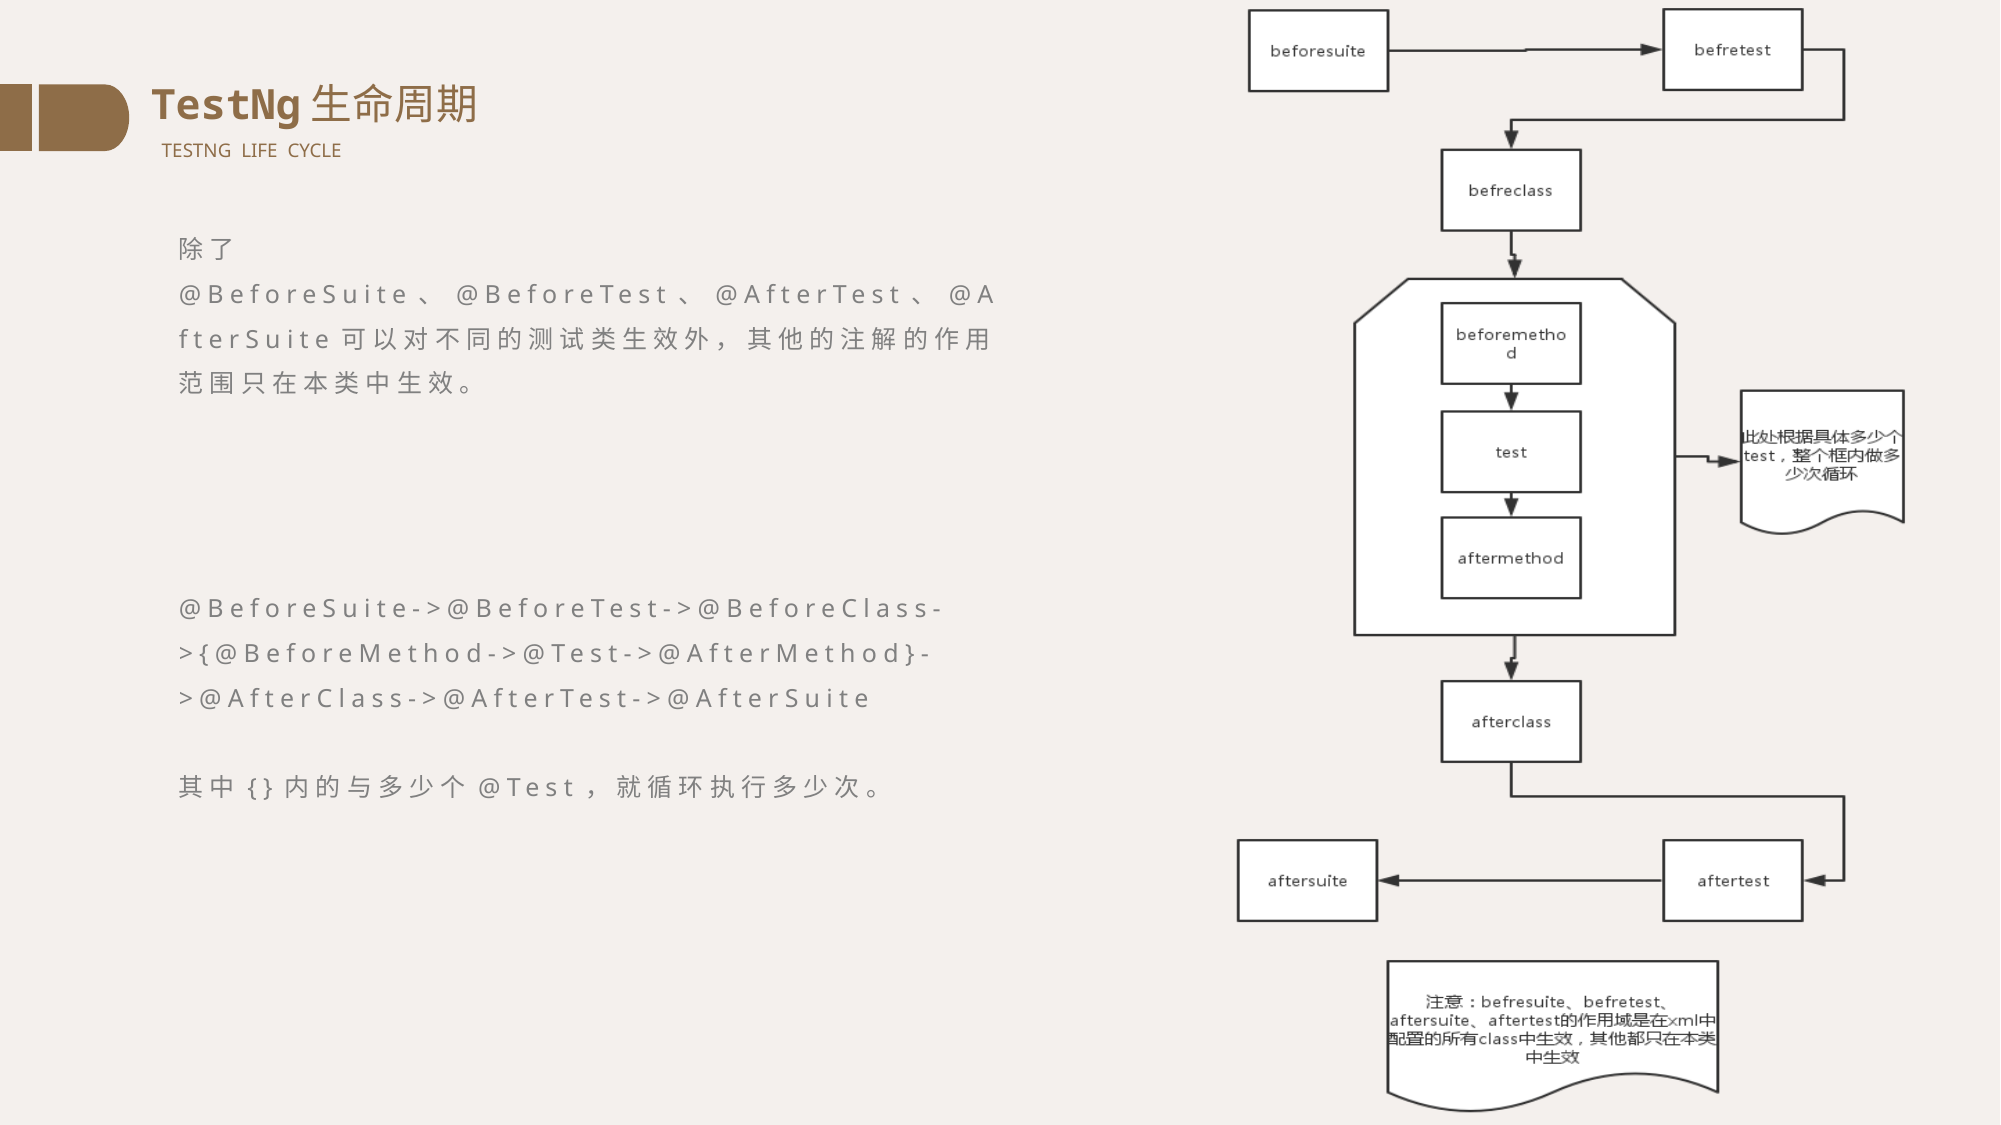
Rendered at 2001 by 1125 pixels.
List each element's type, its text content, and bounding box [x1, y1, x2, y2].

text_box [0, 70, 545, 169]
text_box 除了@BeforeSuite、@BeforeTest、@AfterTest、@AfterSuite可以对不同的测试类生效外，其他的注解的作用范围只在本类中生效。 @BeforeSuite->@BeforeTest->@BeforeClass->{@BeforeMethod->@Test->@AfterMethod}->@AfterClass->@AfterTest->@AfterSuite 其中{}内的与多少个@Test，就循环执行多少次。 [178, 218, 1003, 892]
picture [1172, 0, 1948, 1125]
